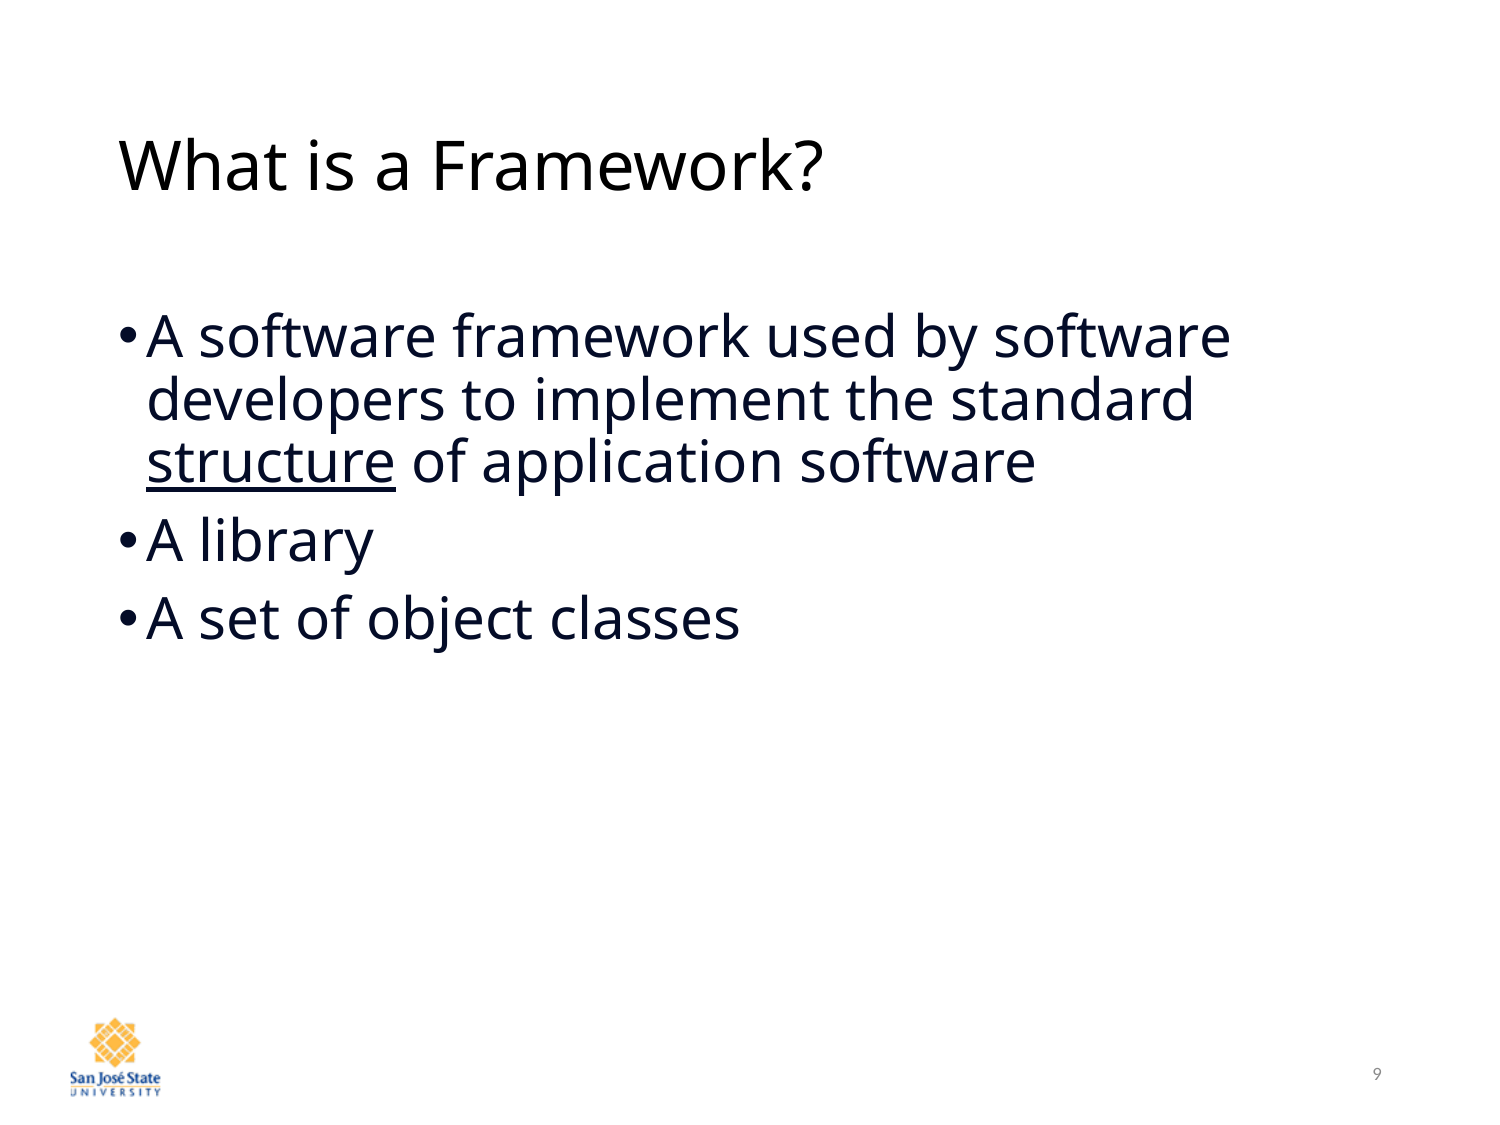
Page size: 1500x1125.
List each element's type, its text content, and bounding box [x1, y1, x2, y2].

list A software framework used by software developers to implement the standard structure of application software A library A set of object classes [103, 299, 1397, 1014]
slide_number 9 [1059, 1042, 1397, 1103]
picture [60, 1012, 166, 1112]
title What is a Framework? [103, 59, 1397, 278]
